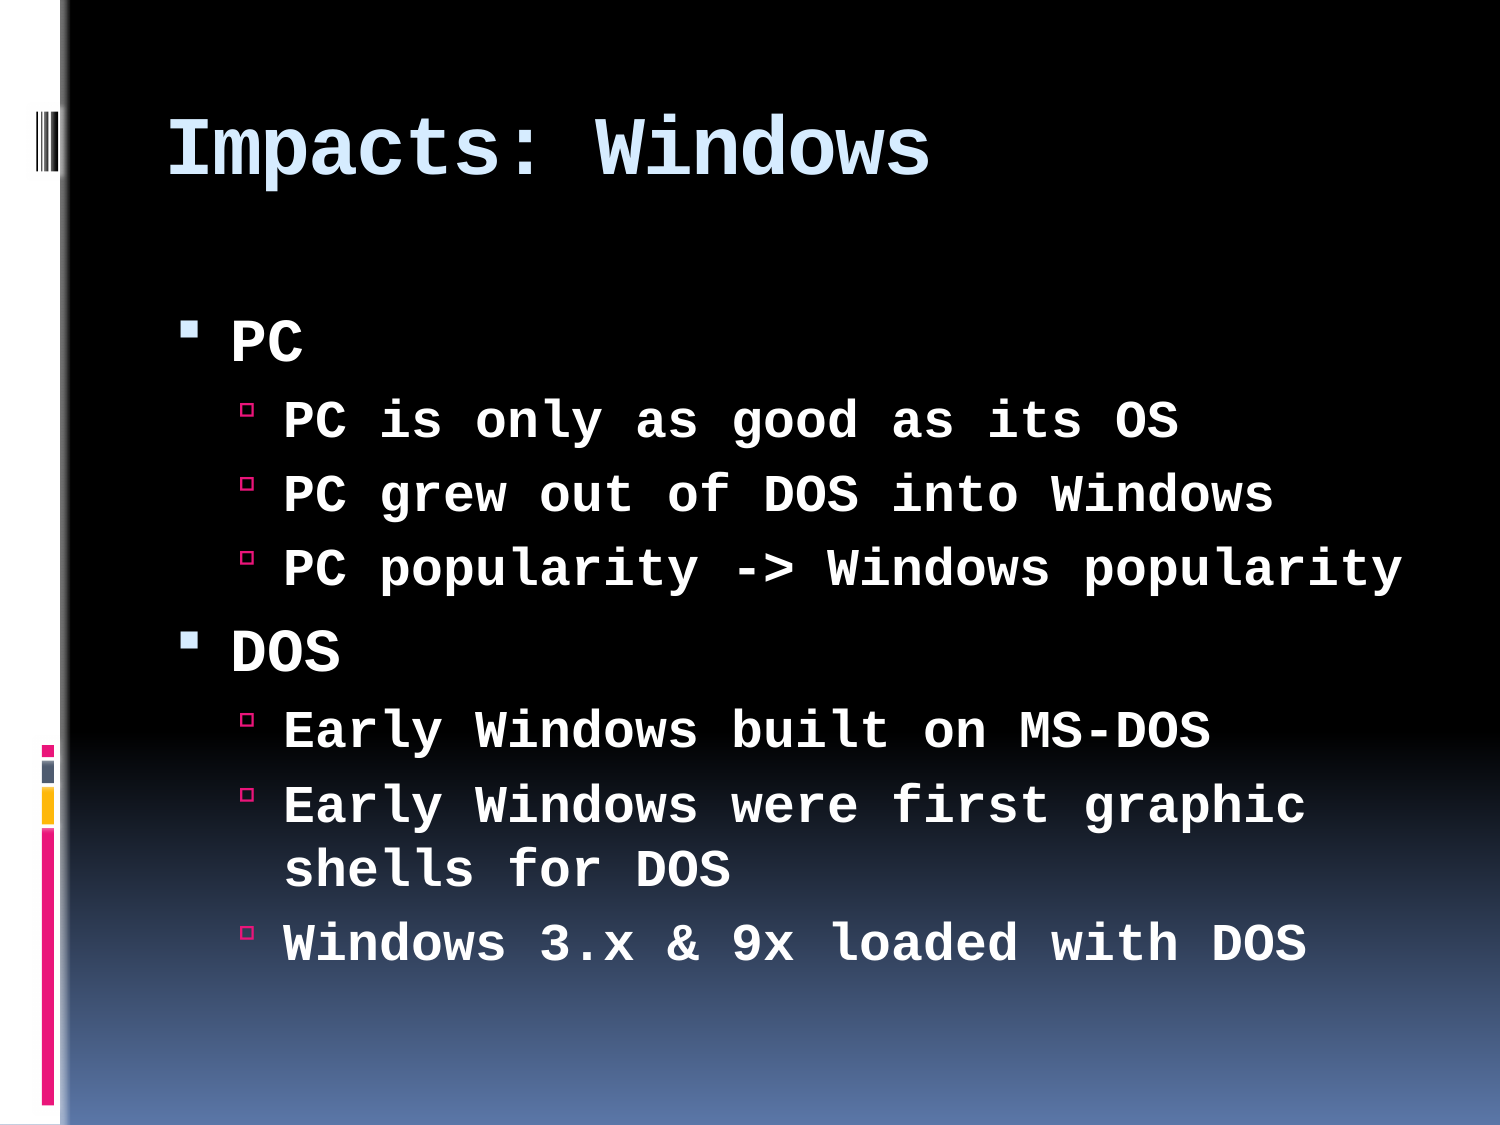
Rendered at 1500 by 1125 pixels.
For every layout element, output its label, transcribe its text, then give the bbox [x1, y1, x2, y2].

list PC PC is only as good as its OS PC grew out of DOS into Windows PC popularity -> Windows popularity DOS Early Windows built on MS-DOS Early Windows were first graphic shells for DOS Windows 3.x & 9x loaded with DOS [150, 292, 1425, 1043]
title Impacts: Windows [150, 83, 1425, 234]
